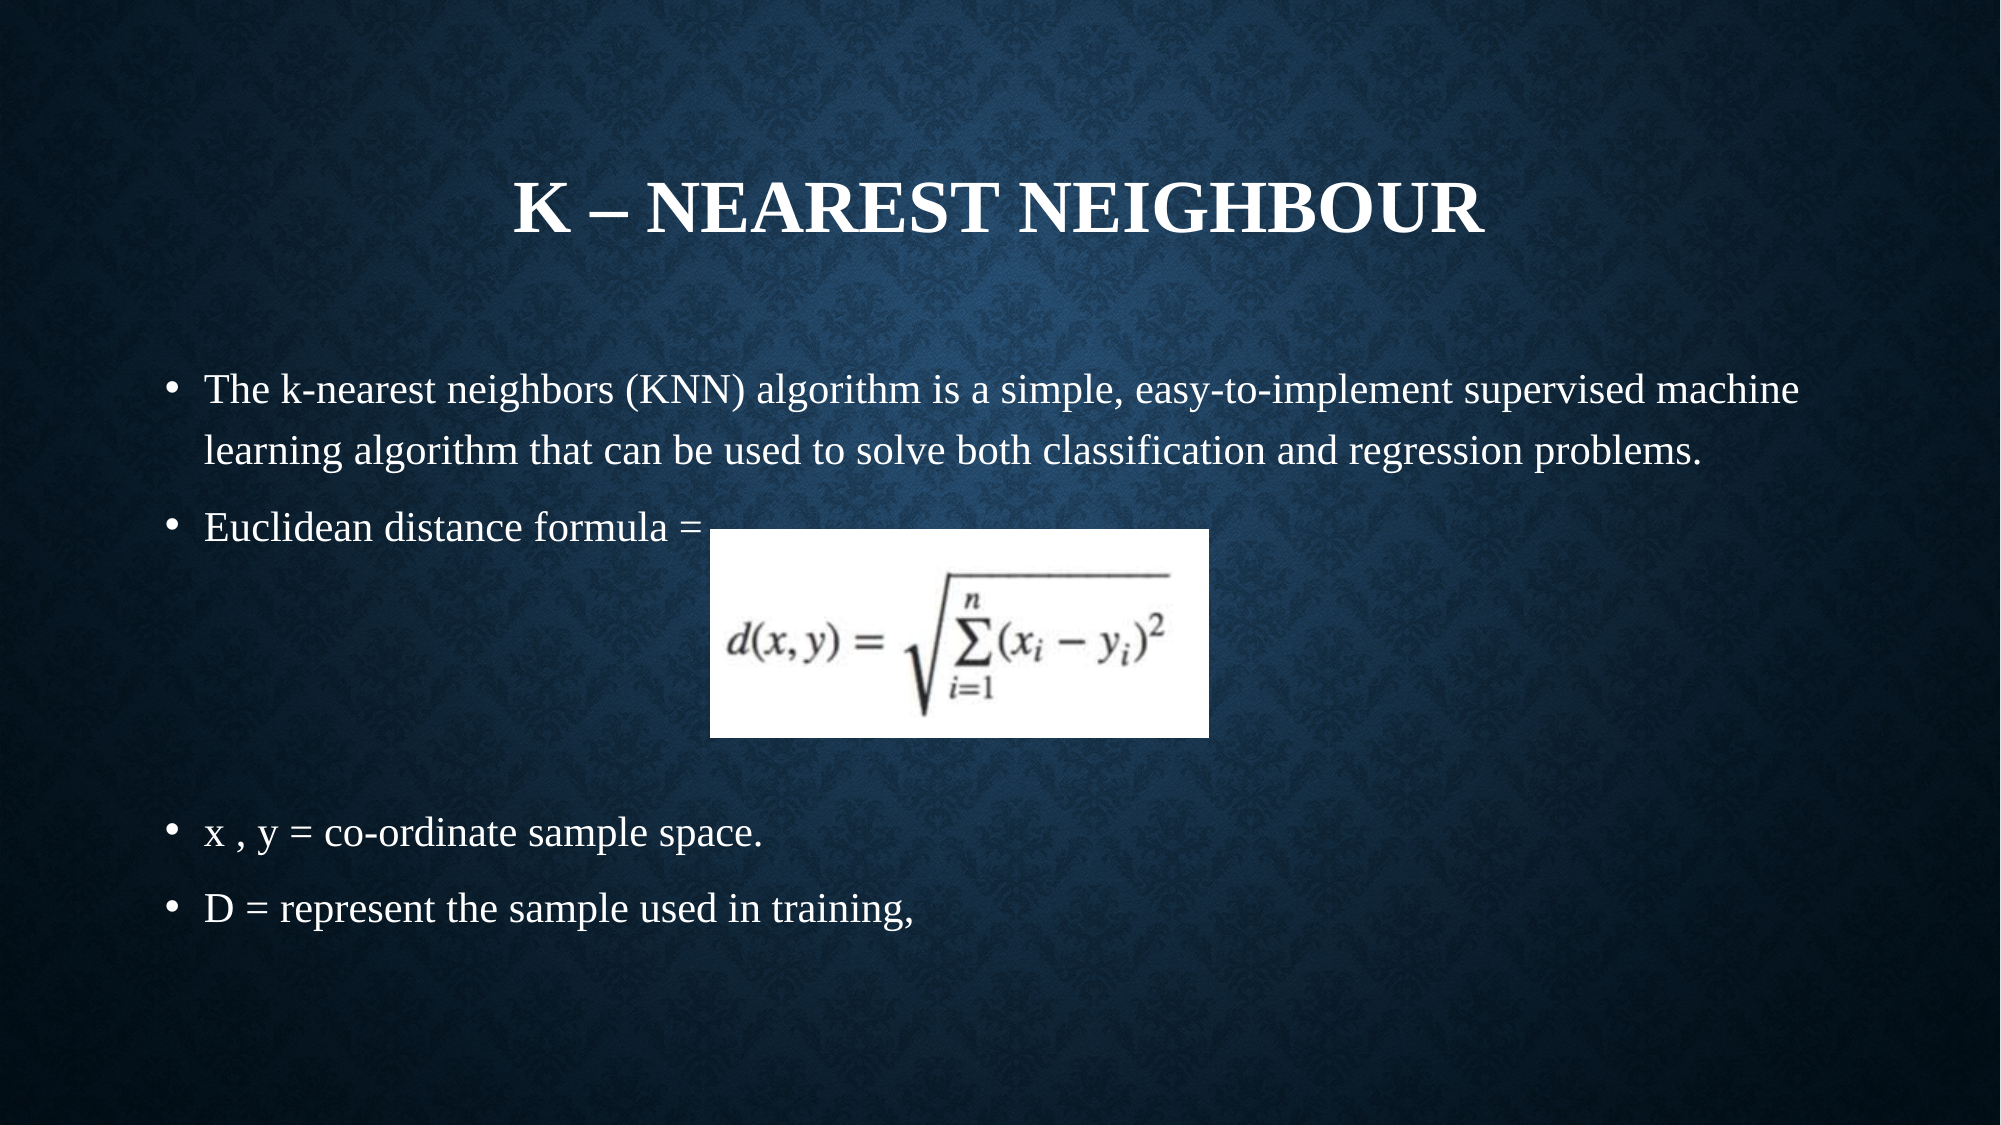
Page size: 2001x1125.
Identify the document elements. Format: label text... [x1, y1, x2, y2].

list The k-nearest neighbors (KNN) algorithm is a simple, easy-to-implement supervised machine learning algorithm that can be used to solve both classification and regression problems. Euclidean distance formula = x , y = co-ordinate sample space. D = represent the sample used in training, [149, 343, 1849, 950]
title K – Nearest neighbour [149, 99, 1849, 318]
picture [709, 529, 1209, 739]
